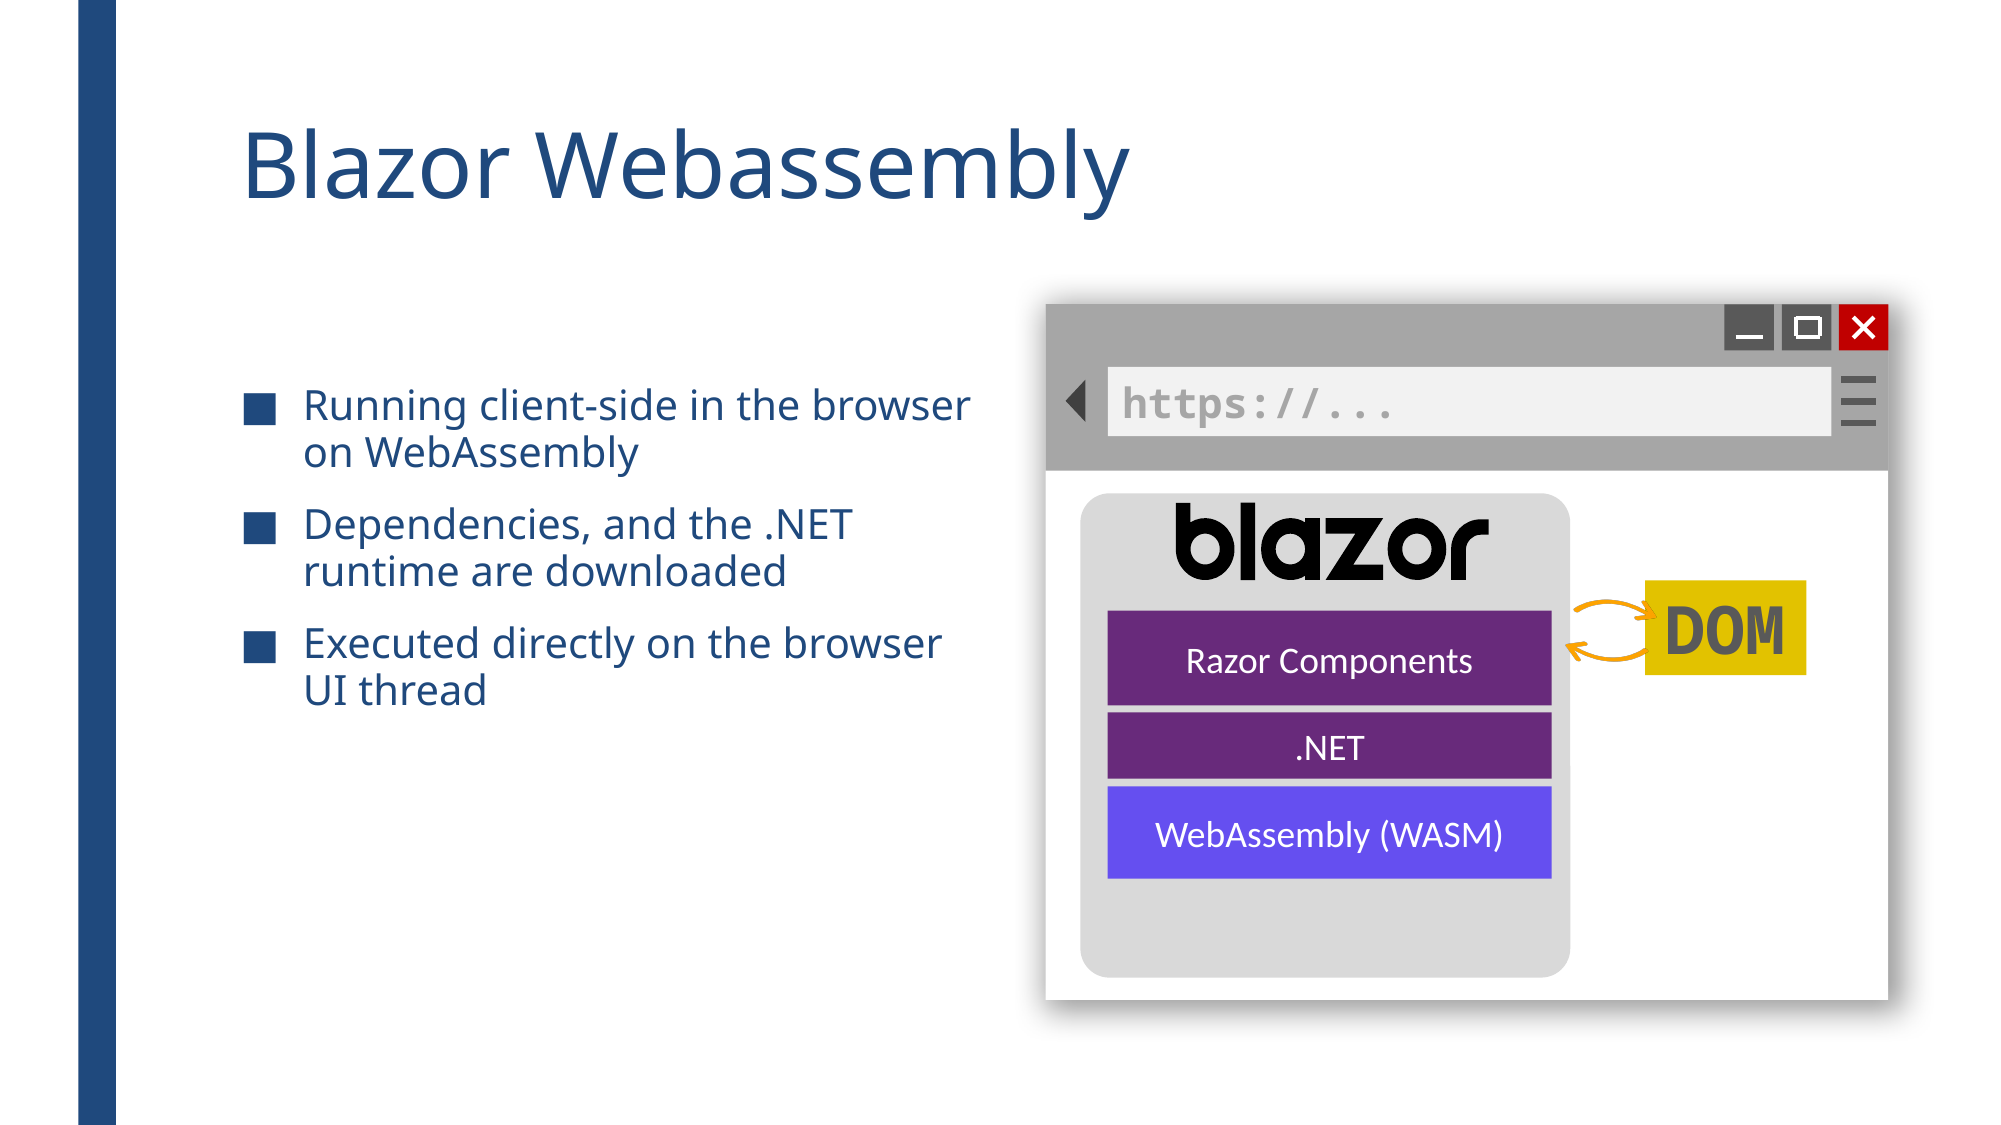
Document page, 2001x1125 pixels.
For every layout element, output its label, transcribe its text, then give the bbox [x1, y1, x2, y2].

title Blazor Webassembly [225, 112, 1800, 357]
list Running client-side in the browser on WebAssembly Dependencies, and the .NET runtime are downloaded Executed directly on the browser UI thread [225, 375, 1000, 963]
picture [1575, 561, 1646, 700]
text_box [1045, 304, 1889, 1000]
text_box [1080, 493, 1571, 978]
